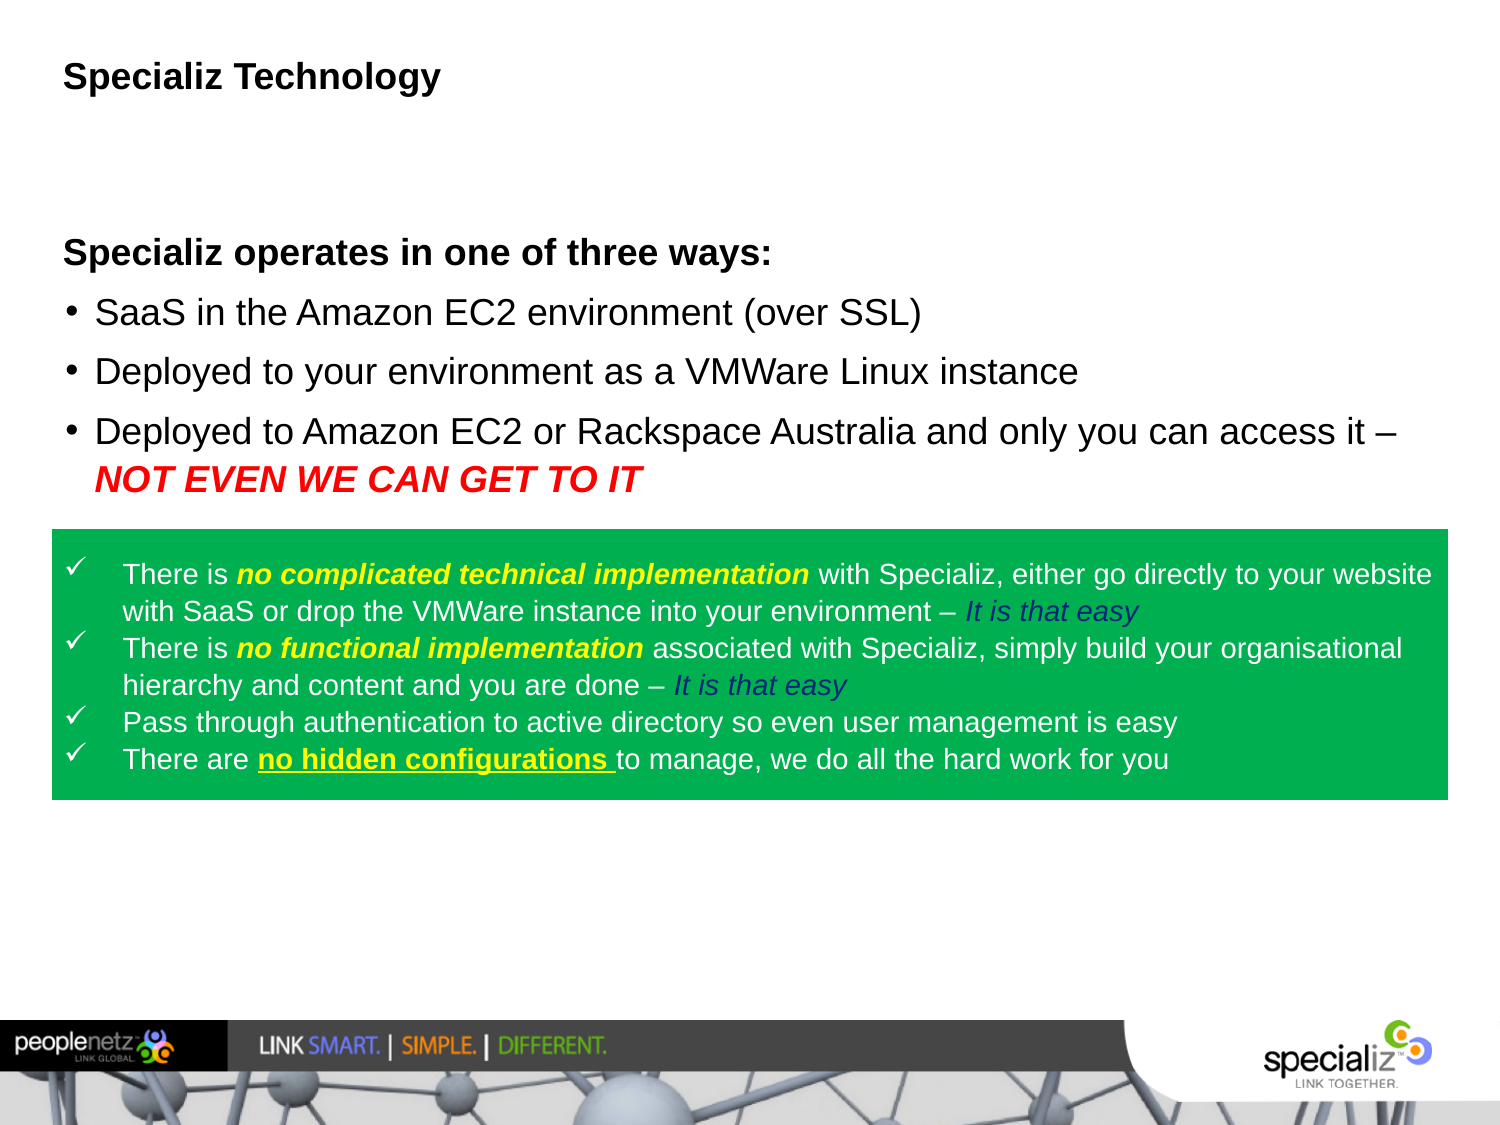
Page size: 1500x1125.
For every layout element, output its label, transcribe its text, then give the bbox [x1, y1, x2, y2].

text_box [0, 1020, 1500, 1125]
title Specializ Technology [62, 48, 1436, 148]
list Specializ operates in one of three ways: SaaS in the Amazon EC2 environment (over SSL) Deployed to your environment as a VMWare Linux instance Deployed to Amazon EC2 or Rackspace Australia and only you can access it – NOT EVEN WE CAN GET TO IT [63, 225, 1435, 527]
text_box There is no complicated technical implementation with Specializ, either go directly to your website with SaaS or drop the VMWare instance into your environment – It is that easy There is no functional implementation associated with Specializ, simply build your organisational hierarchy and content and you are done – It is that easy Pass through authentication to active directory so even user management is easy There are no hidden configurations to manage, we do all the hard work for you [50, 527, 1450, 802]
